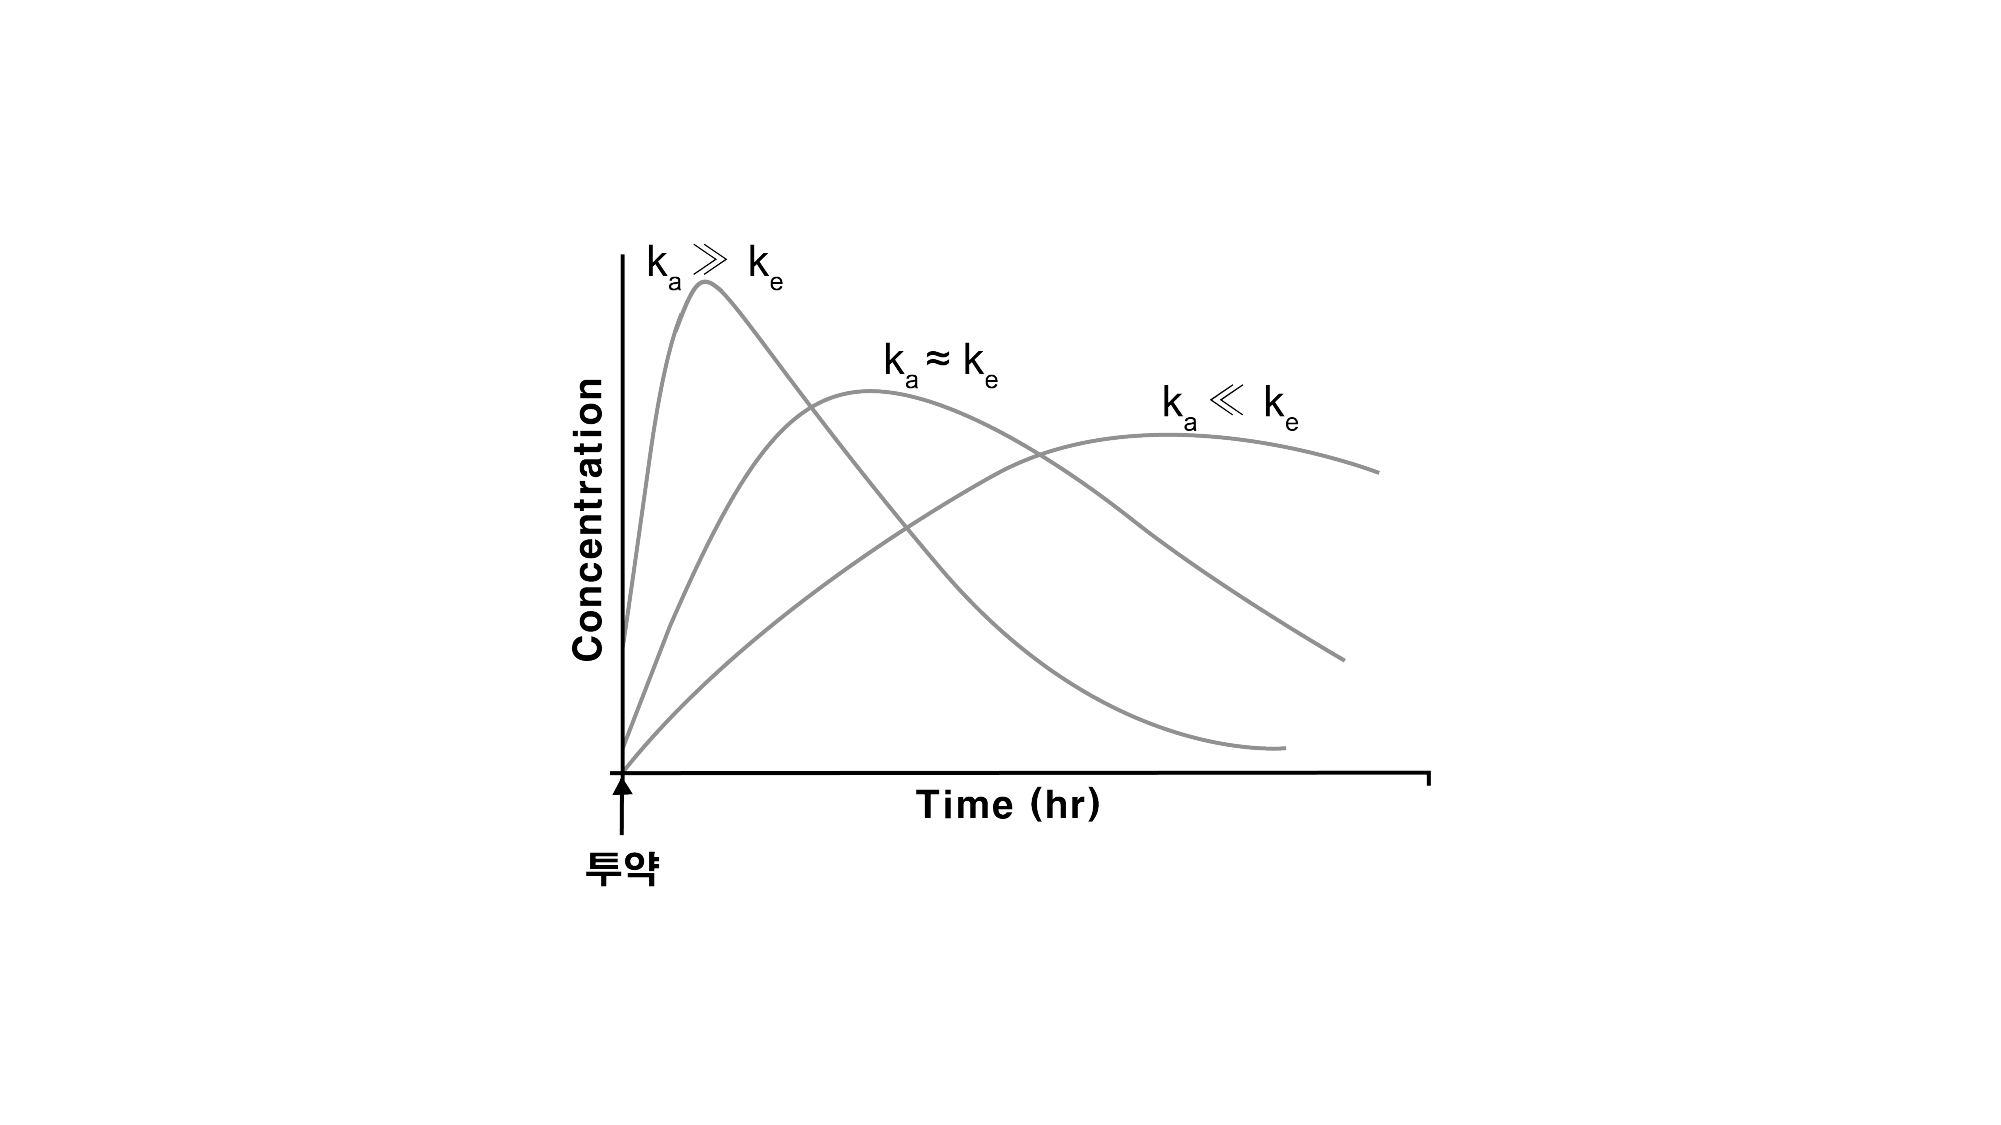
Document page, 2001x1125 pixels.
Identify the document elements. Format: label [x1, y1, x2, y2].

picture [569, 237, 1431, 888]
